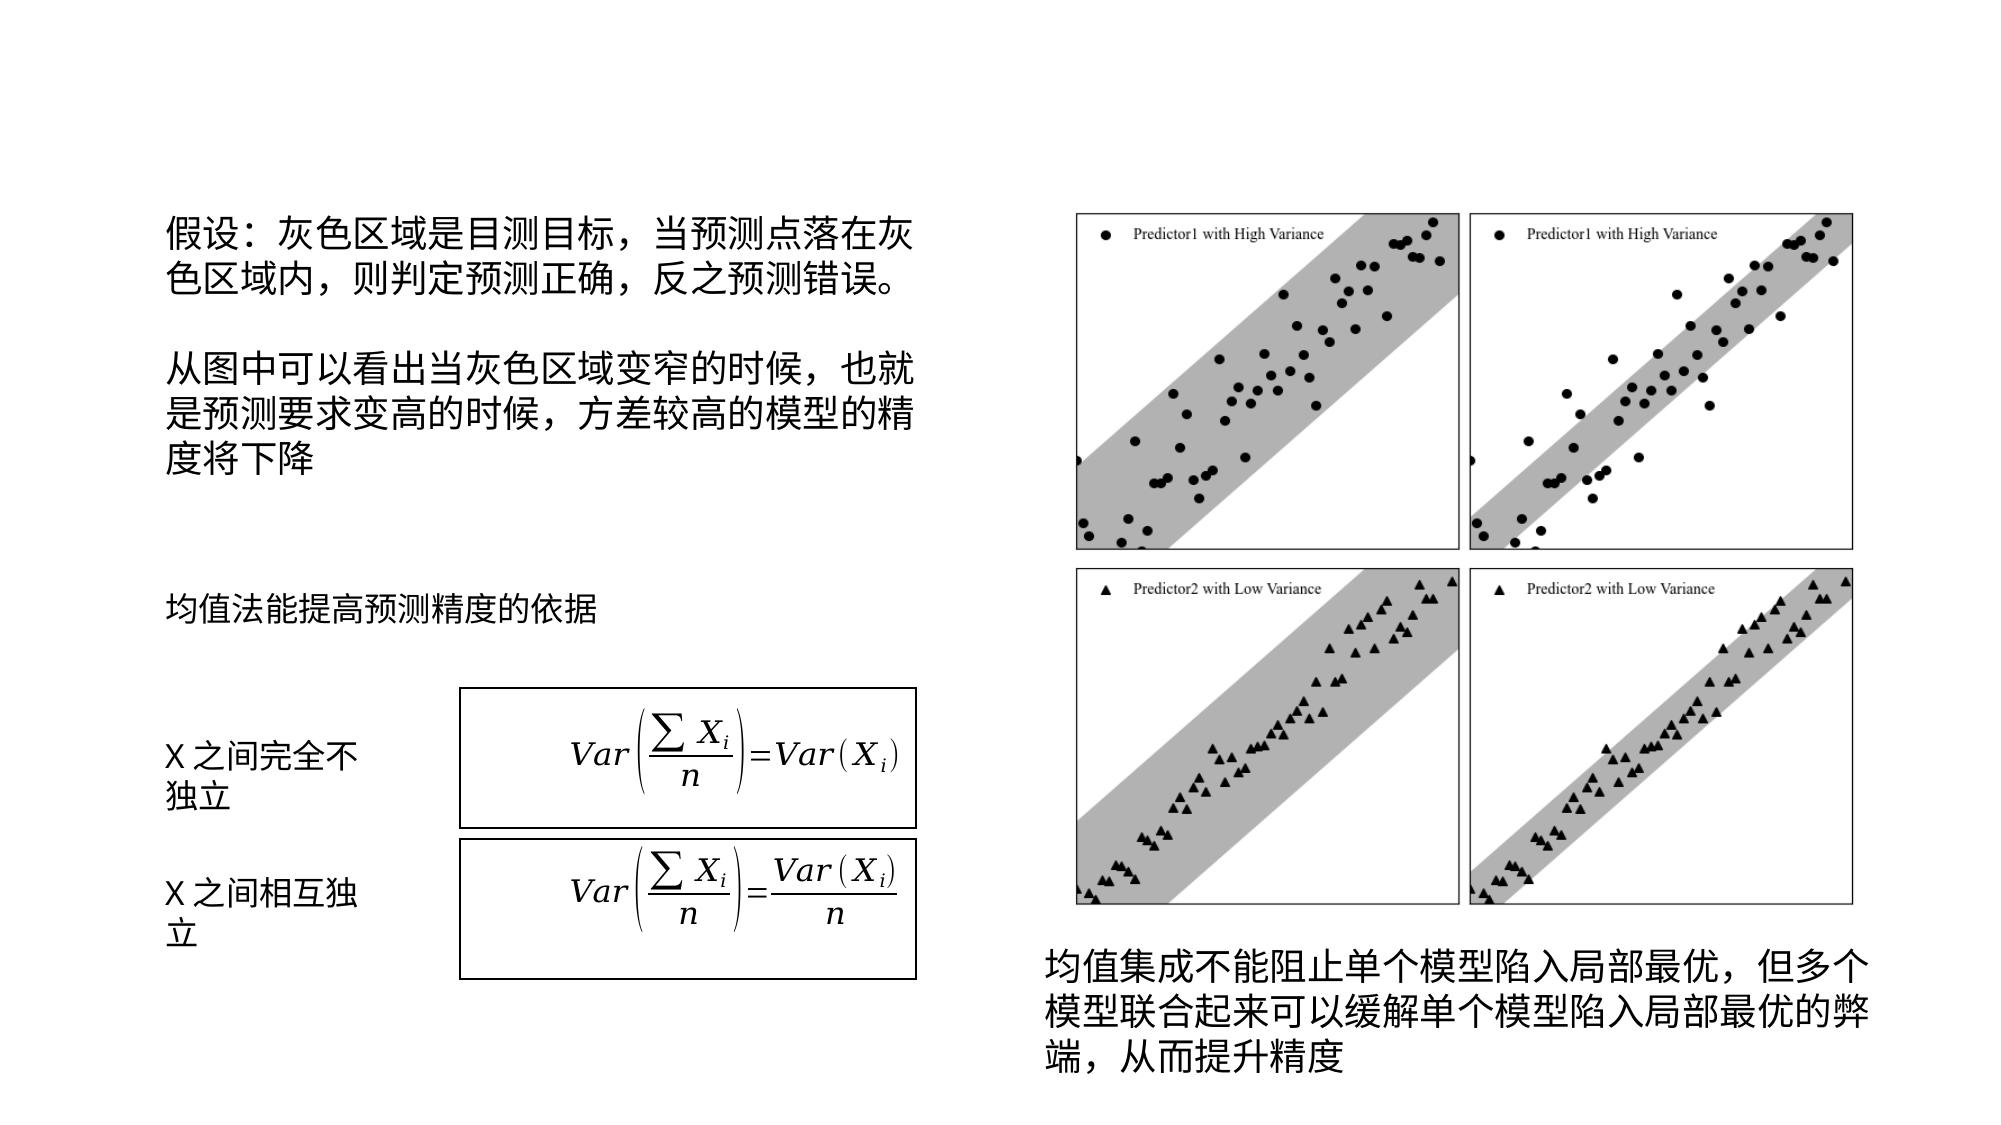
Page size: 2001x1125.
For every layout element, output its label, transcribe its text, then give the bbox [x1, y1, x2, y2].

text_box 均值法能提高预测精度的依据 [150, 580, 637, 636]
picture [1068, 210, 1864, 910]
text_box 均值集成不能阻止单个模型陷入局部最优，但多个模型联合起来可以缓解单个模型陷入局部最优的弊端，从而提升精度 [1029, 935, 1902, 1085]
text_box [150, 687, 917, 980]
text_box 假设：灰色区域是目测目标，当预测点落在灰色区域内，则判定预测正确，反之预测错误。 从图中可以看出当灰色区域变窄的时候，也就是预测要求变高的时候，方差较高的模型的精度将下降 [150, 202, 960, 487]
